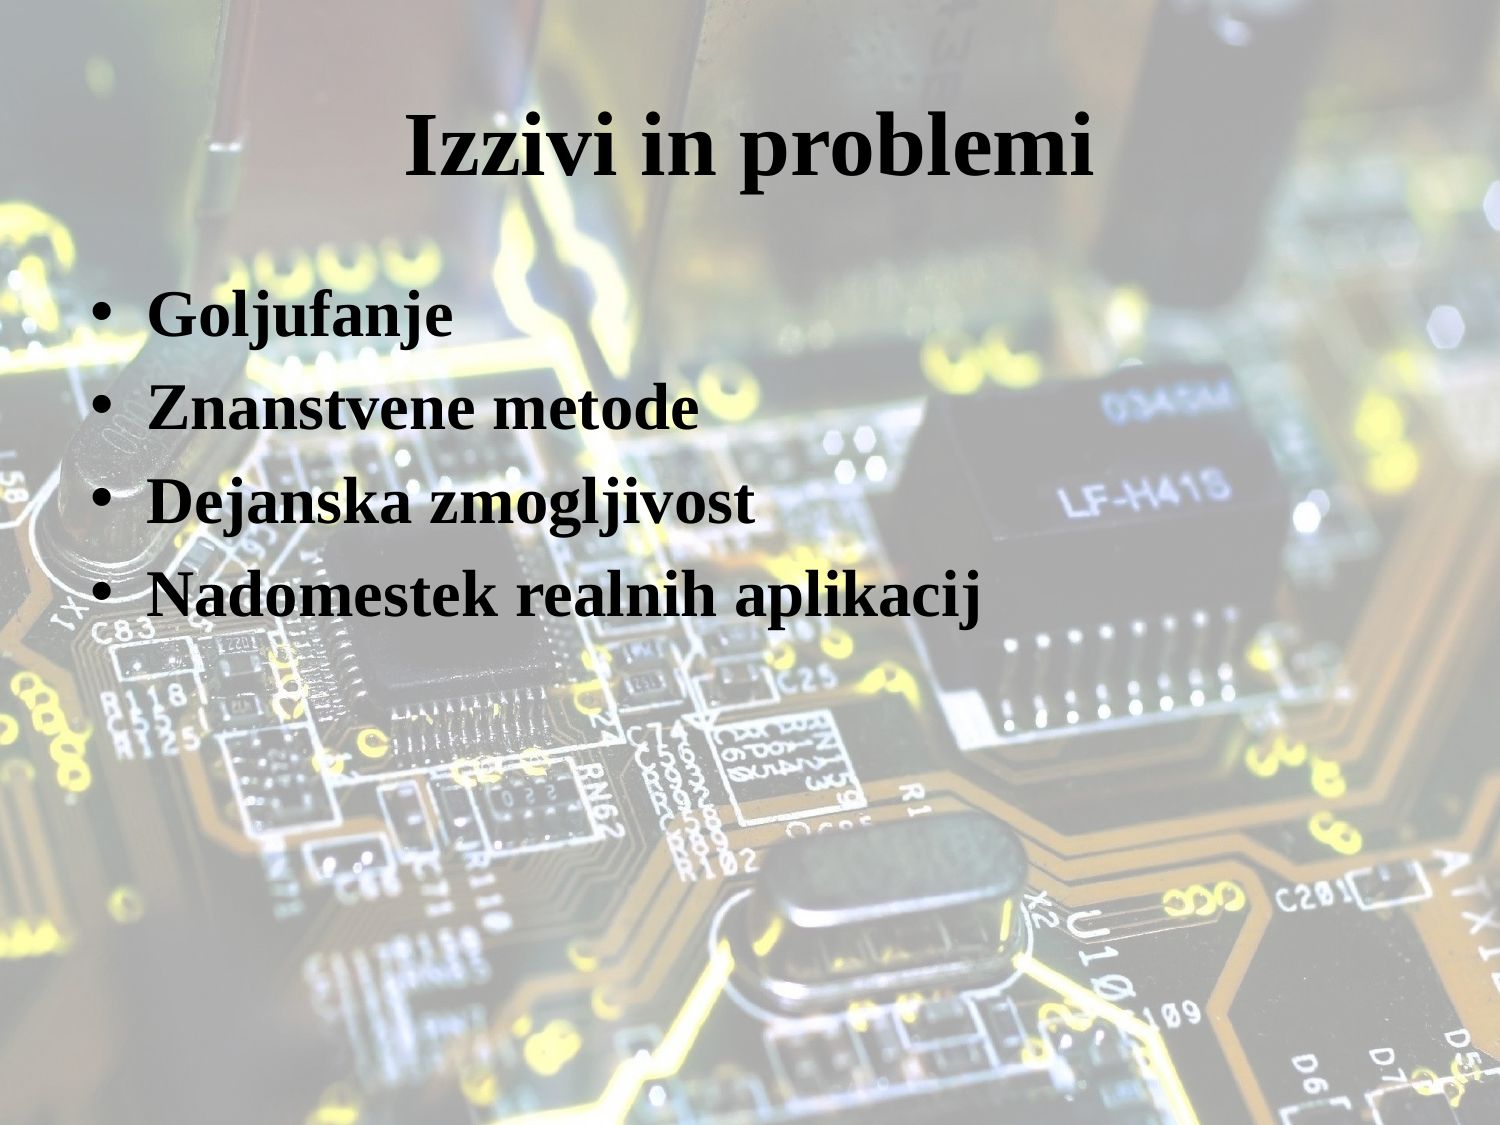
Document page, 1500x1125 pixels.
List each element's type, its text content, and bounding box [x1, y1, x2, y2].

list Goljufanje Znanstvene metode Dejanska zmogljivost Nadomestek realnih aplikacij [75, 262, 1425, 1005]
title Izzivi in problemi [75, 45, 1425, 233]
